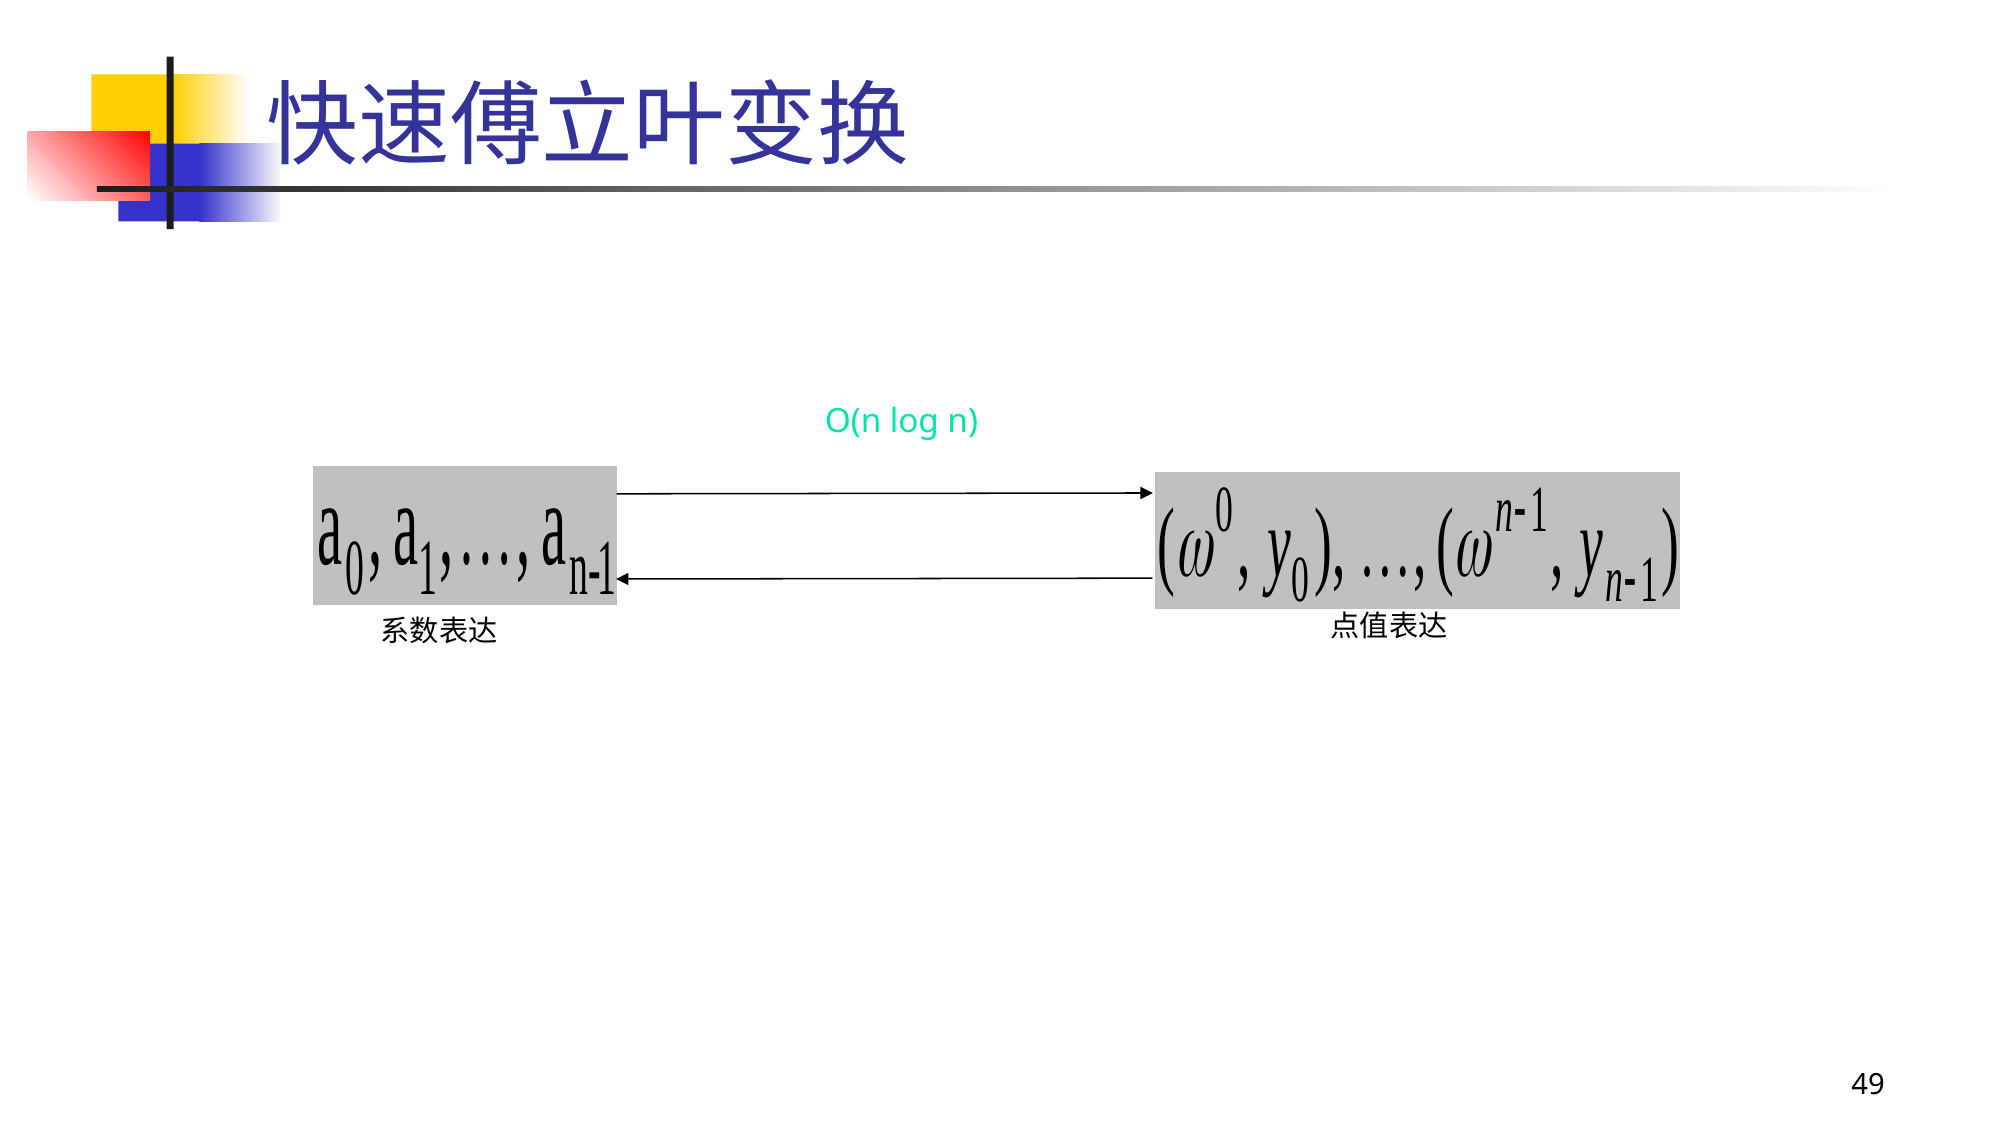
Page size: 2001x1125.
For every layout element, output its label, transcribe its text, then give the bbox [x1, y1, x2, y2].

title 快速傅立叶变换 [251, 0, 1957, 183]
text_box 系数表达 [365, 605, 513, 655]
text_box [312, 465, 618, 605]
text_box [1154, 471, 1681, 610]
slide_number 49 [1483, 1037, 1900, 1113]
text_box 点值表达 [1315, 610, 1463, 651]
text_box O(n log n) [809, 391, 994, 447]
list [258, 225, 1959, 901]
